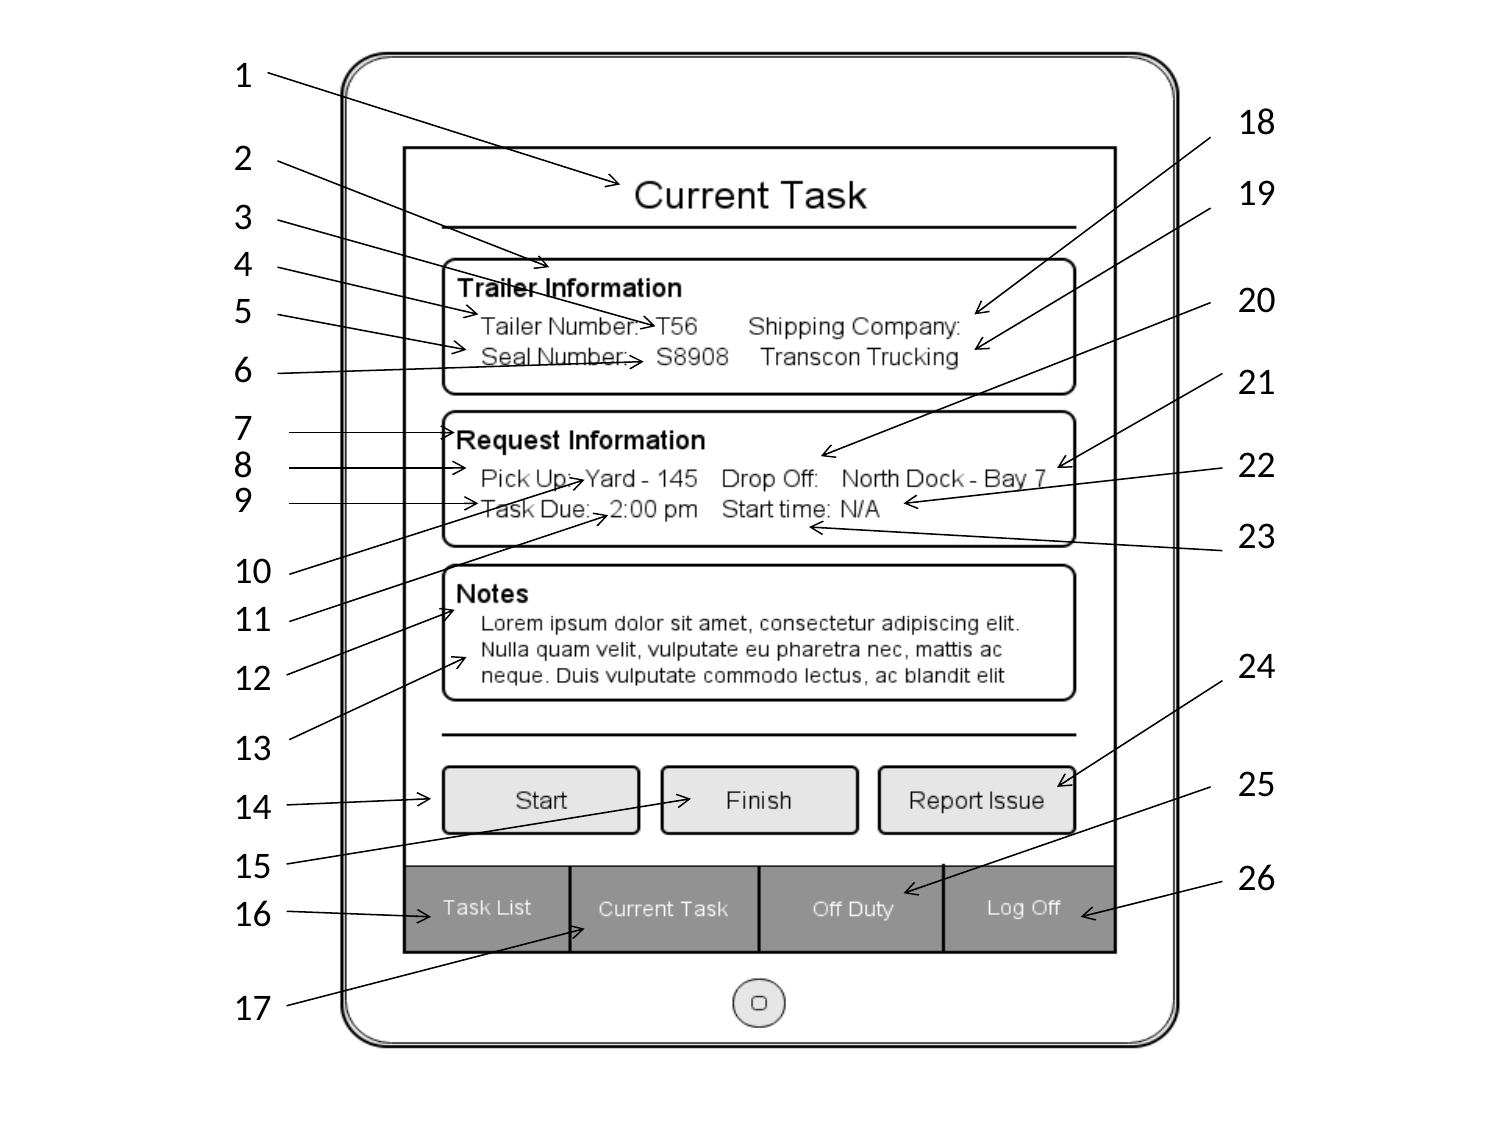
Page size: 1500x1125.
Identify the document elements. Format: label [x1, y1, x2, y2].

text_box [0, 42, 1500, 1057]
